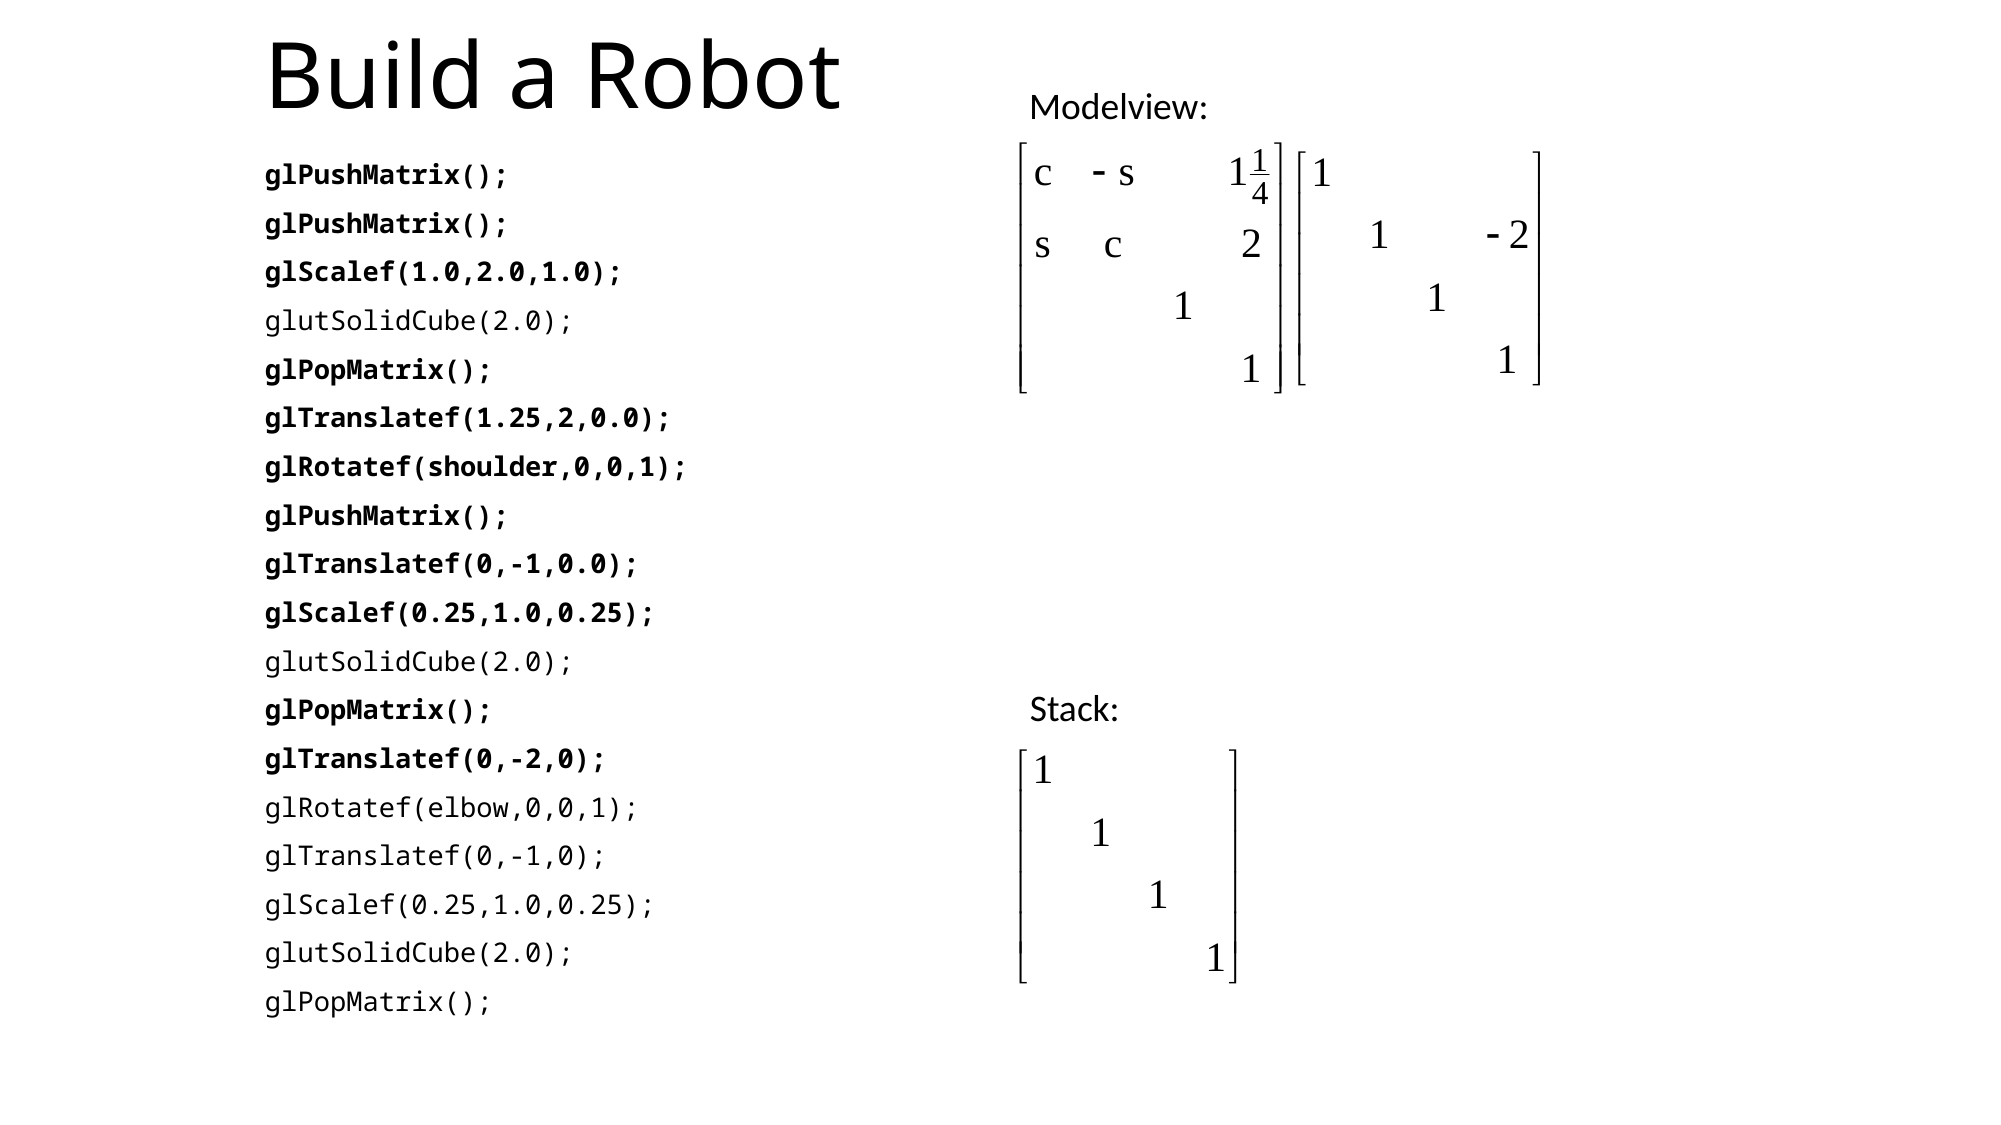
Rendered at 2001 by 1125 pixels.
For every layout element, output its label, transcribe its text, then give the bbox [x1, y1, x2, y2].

title Build a Robot [249, 3, 936, 153]
text_box Modelview: [1014, 74, 1224, 135]
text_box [1012, 137, 1553, 400]
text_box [1012, 745, 1248, 988]
list glPushMatrix(); glPushMatrix(); glScalef(1.0,2.0,1.0); glutSolidCube(2.0); glPopMatrix(); glTranslatef(1.25,2,0.0); glRotatef(shoulder,0,0,1); glPushMatrix(); glTranslatef(0,-1,0.0); glScalef(0.25,1.0,0.25); glutSolidCube(2.0); glPopMatrix(); glTranslatef(0,-2,0); glRotatef(elbow,0,0,1); glTranslatef(0,-1,0); glScalef(0.25,1.0,0.25); glutSolidCube(2.0); glPopMatrix(); [249, 153, 1682, 1028]
text_box Stack: [1015, 676, 1135, 737]
